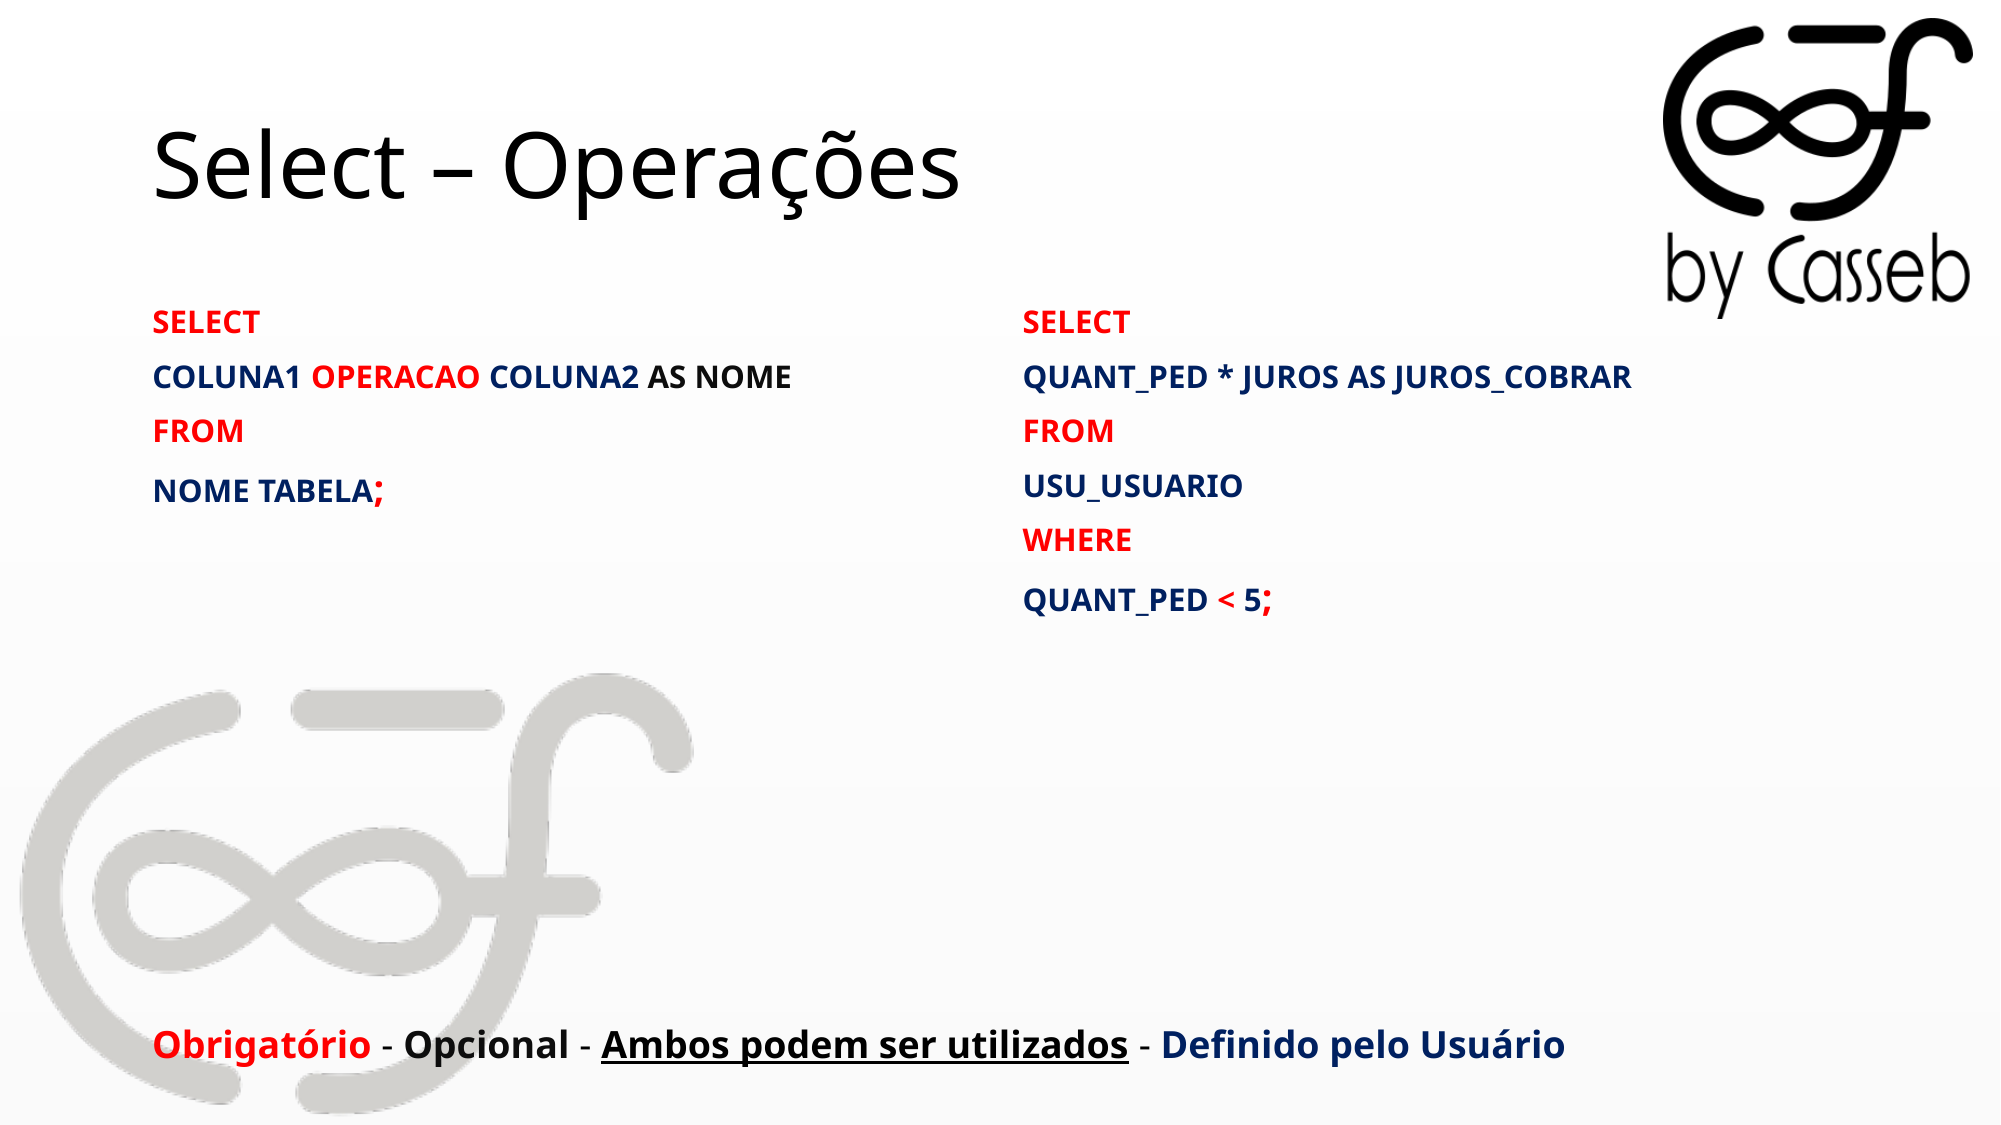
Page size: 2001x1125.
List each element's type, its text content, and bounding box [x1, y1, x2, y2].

list SELECT QUANT_PED * JUROS AS JUROS_COBRAR FROM USU_USUARIO WHERE QUANT_PED < 5; [1007, 299, 1863, 1013]
picture [0, 539, 715, 1125]
list SELECT COLUNA1 OPERACAO COLUNA2 AS NOME FROM NOME TABELA; [137, 299, 987, 1013]
text_box Obrigatório - Opcional - Ambos podem ser utilizados - Definido pelo Usuário [137, 1013, 1863, 1073]
picture [1663, 18, 1973, 319]
title Select – Operações [137, 59, 1549, 278]
